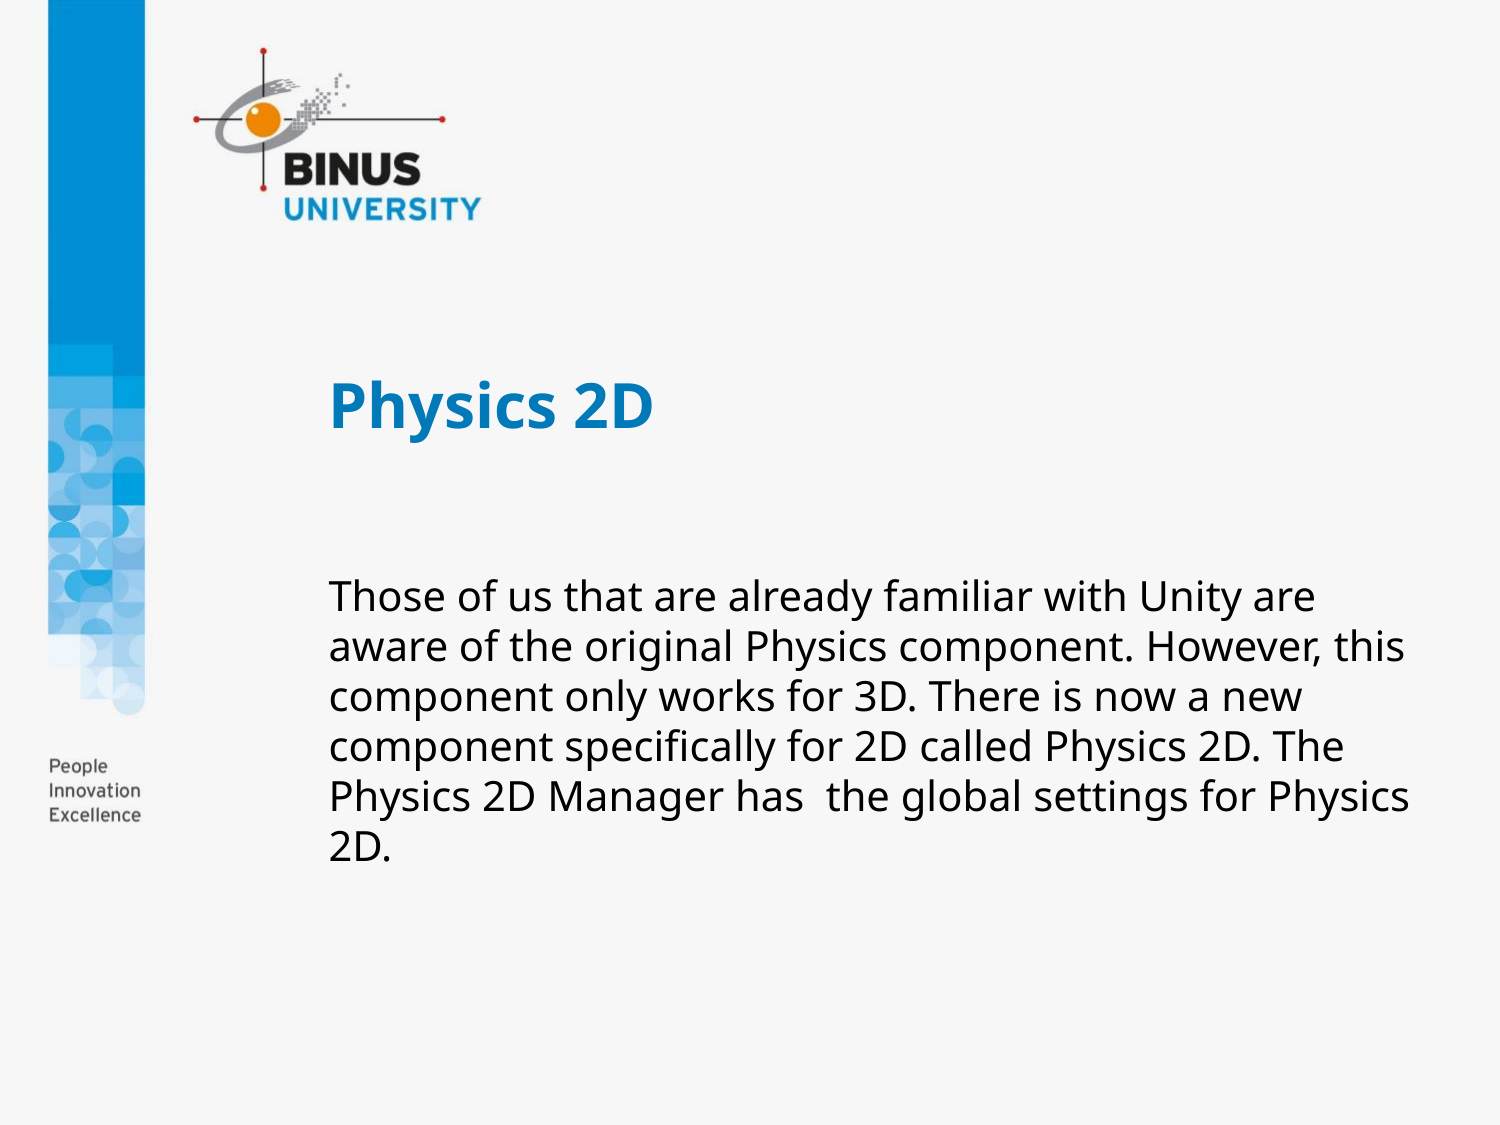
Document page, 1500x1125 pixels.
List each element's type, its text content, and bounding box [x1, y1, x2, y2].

title Physics 2D [313, 338, 1436, 468]
picture [0, 0, 1500, 845]
list Those of us that are already familiar with Unity are aware of the original Physics component. However, this component only works for 3D. There is now a new component specifically for 2D called Physics 2D. The Physics 2D Manager has the global settings for Physics 2D. [313, 562, 1436, 1062]
